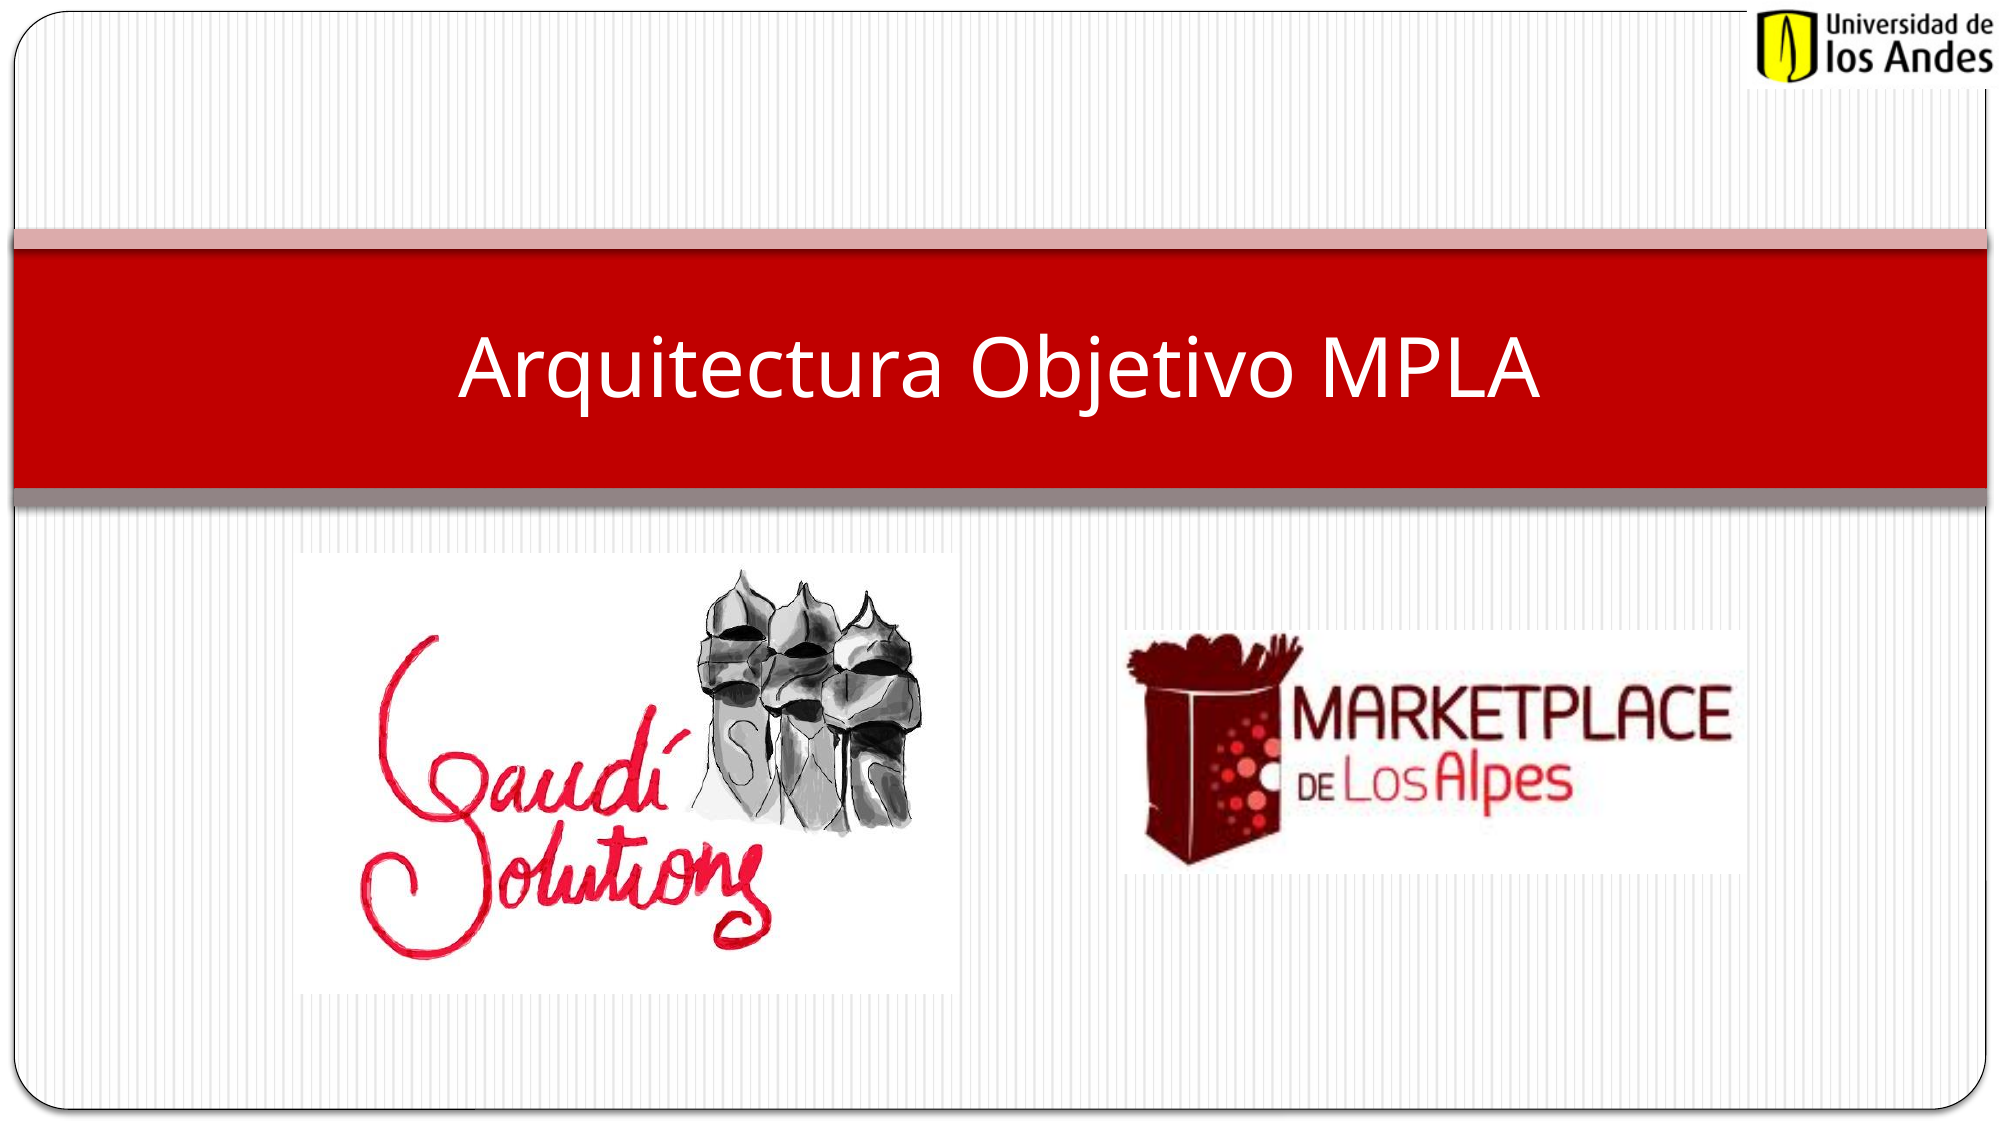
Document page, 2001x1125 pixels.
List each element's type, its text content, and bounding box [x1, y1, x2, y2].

title Arquitectura Objetivo MPLA [99, 247, 1900, 489]
picture [1746, 0, 2000, 89]
picture [293, 553, 960, 995]
picture [1121, 629, 1747, 874]
